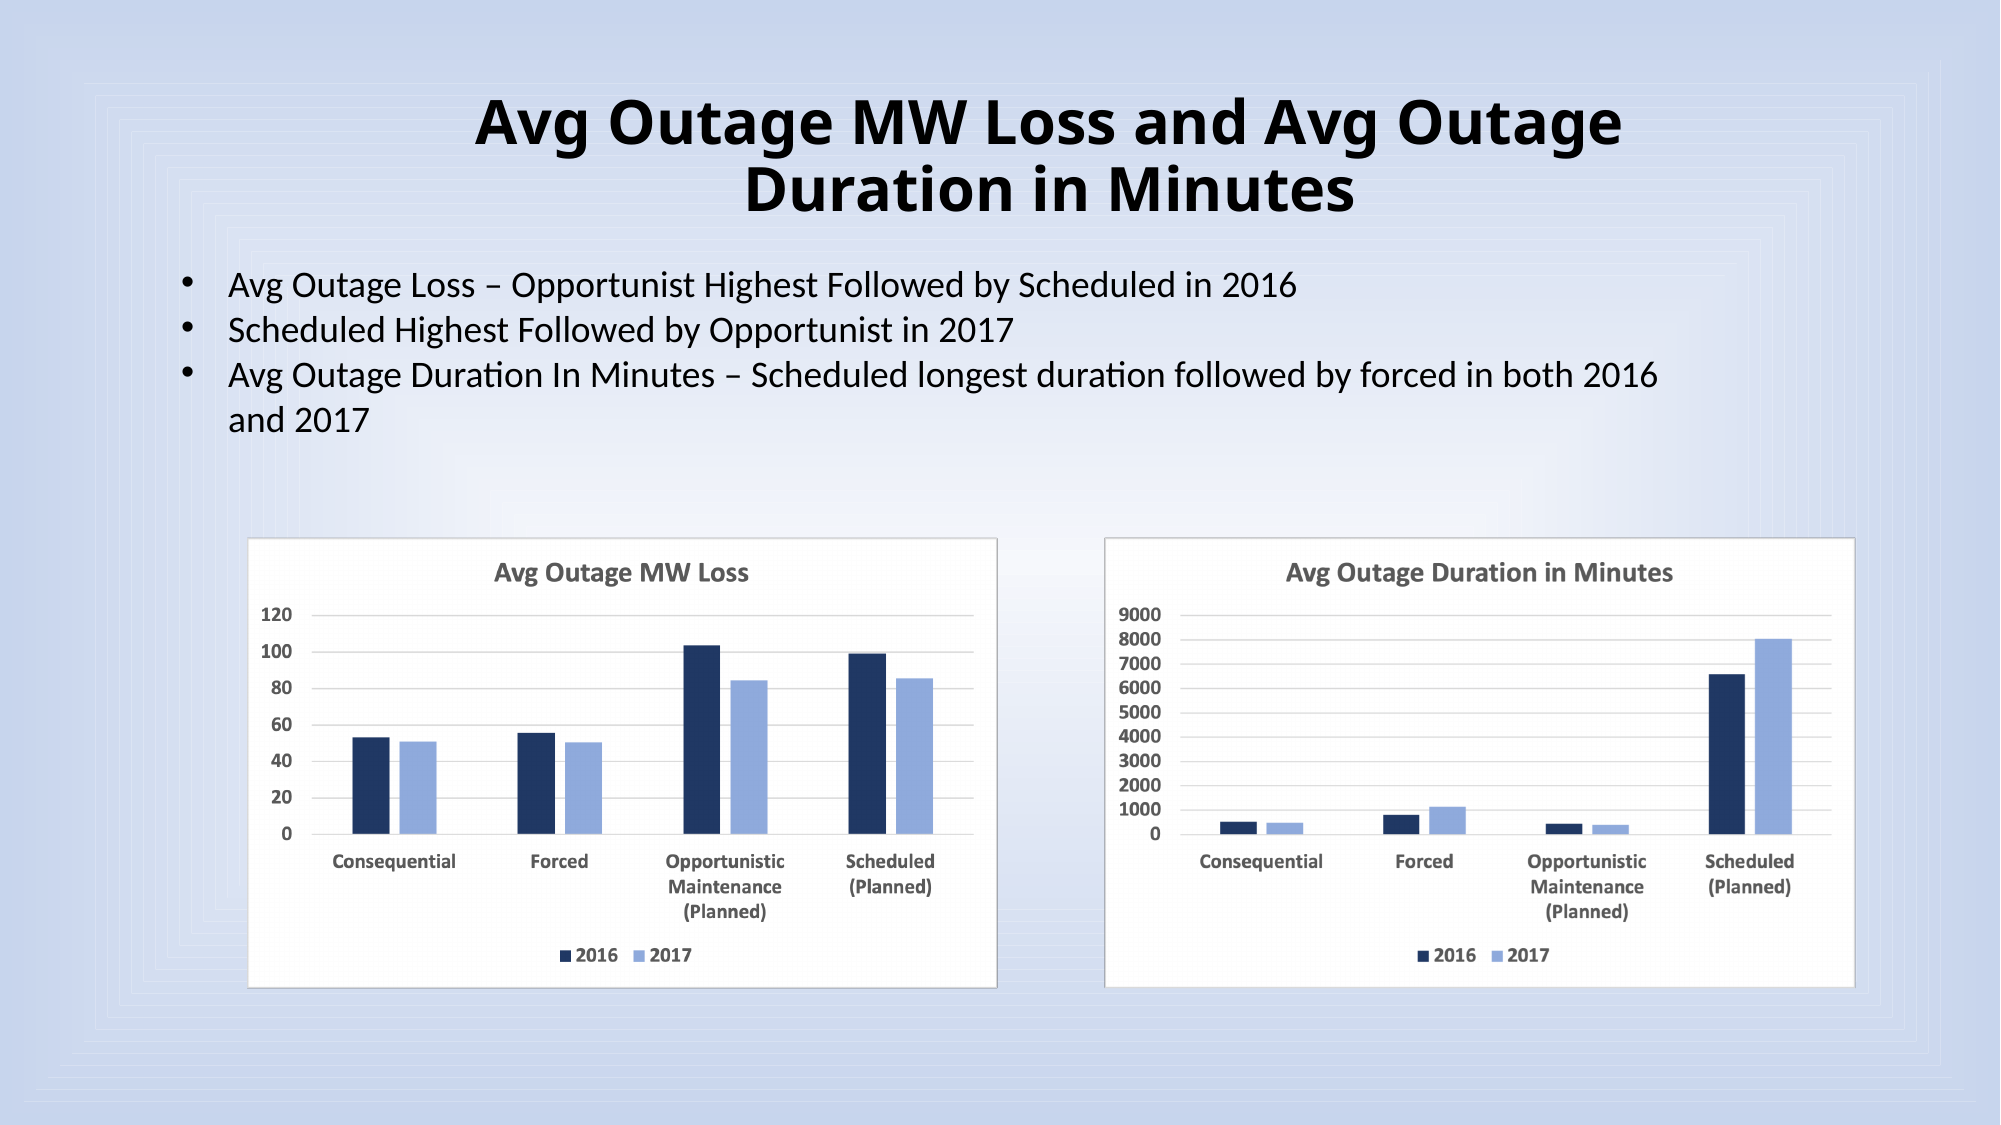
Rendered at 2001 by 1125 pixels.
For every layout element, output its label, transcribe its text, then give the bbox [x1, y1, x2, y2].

title Avg Outage MW Loss and Avg Outage Duration in Minutes [343, 84, 1758, 233]
text_box Avg Outage Loss – Opportunist Highest Followed by Scheduled in 2016 Scheduled Highest Followed by Opportunist in 2017 Avg Outage Duration In Minutes – Scheduled longest duration followed by forced in both 2016 and 2017 [166, 252, 1741, 447]
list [1104, 536, 1857, 991]
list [245, 536, 1001, 991]
